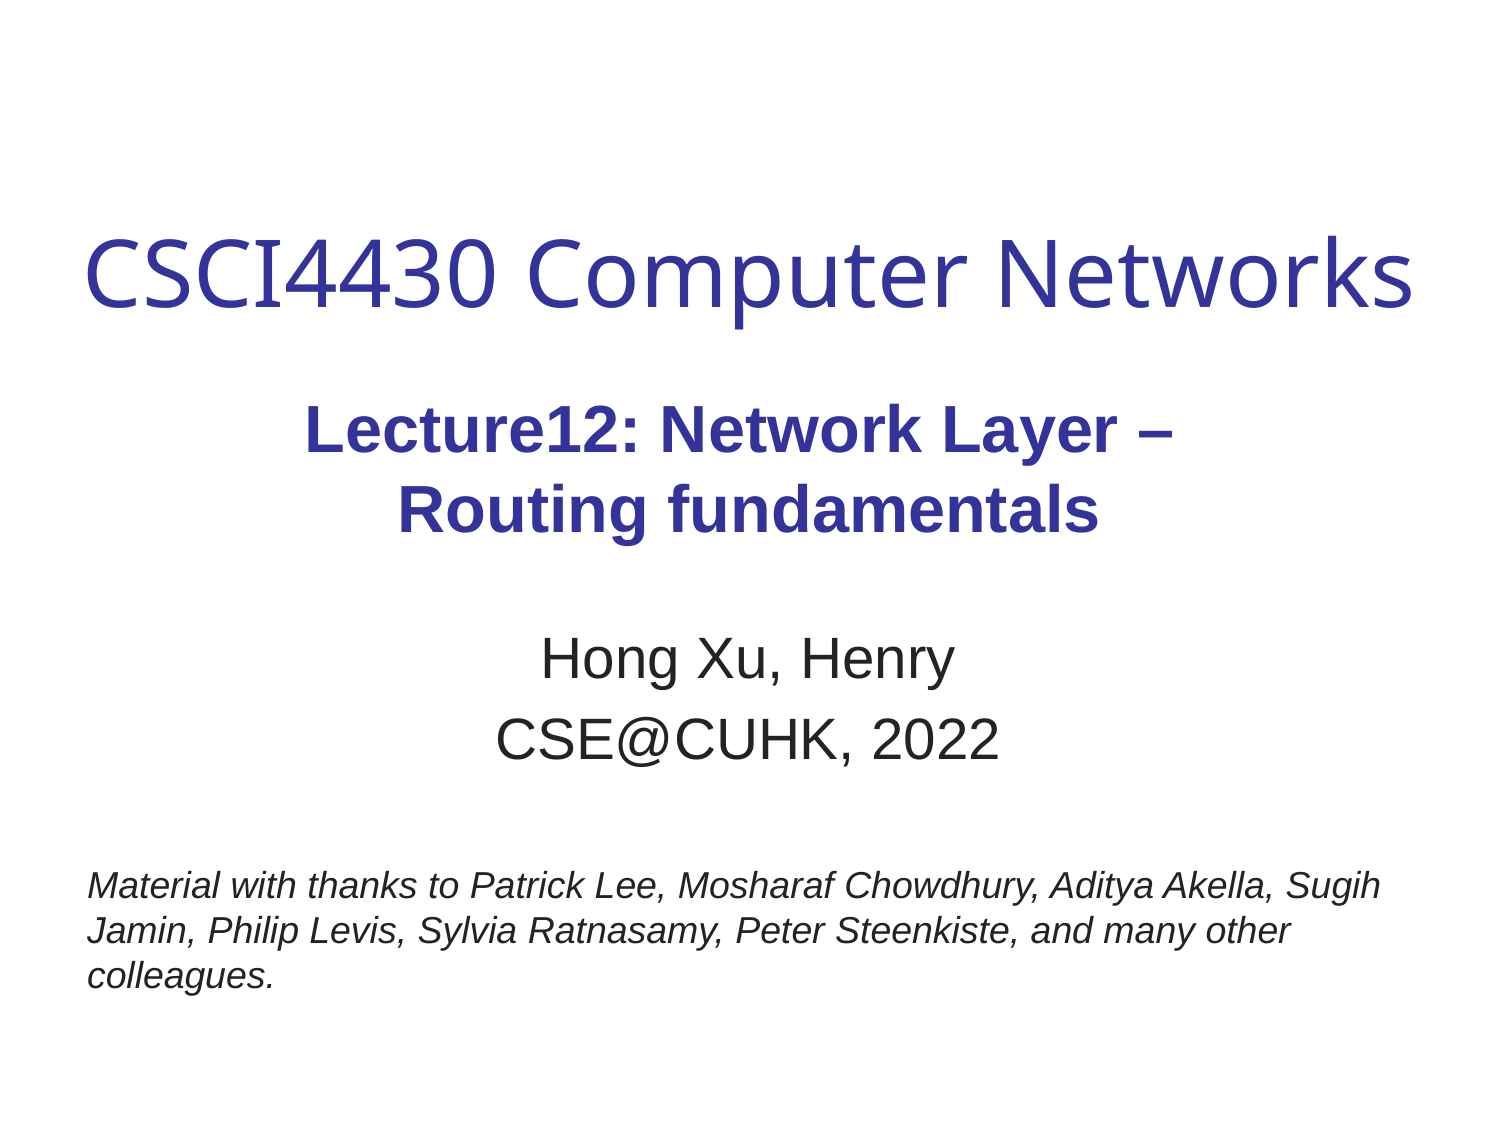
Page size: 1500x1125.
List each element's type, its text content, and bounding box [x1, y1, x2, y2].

title CSCI4430 Computer Networks Lecture12: Network Layer – Routing fundamentals [0, 178, 1500, 555]
subtitle Hong Xu, Henry CSE@CUHK, 2022 Material with thanks to Patrick Lee, Mosharaf Chowdhury, Aditya Akella, Sugih Jamin, Philip Levis, Sylvia Ratnasamy, Peter Steenkiste, and many other colleagues. [71, 612, 1425, 813]
